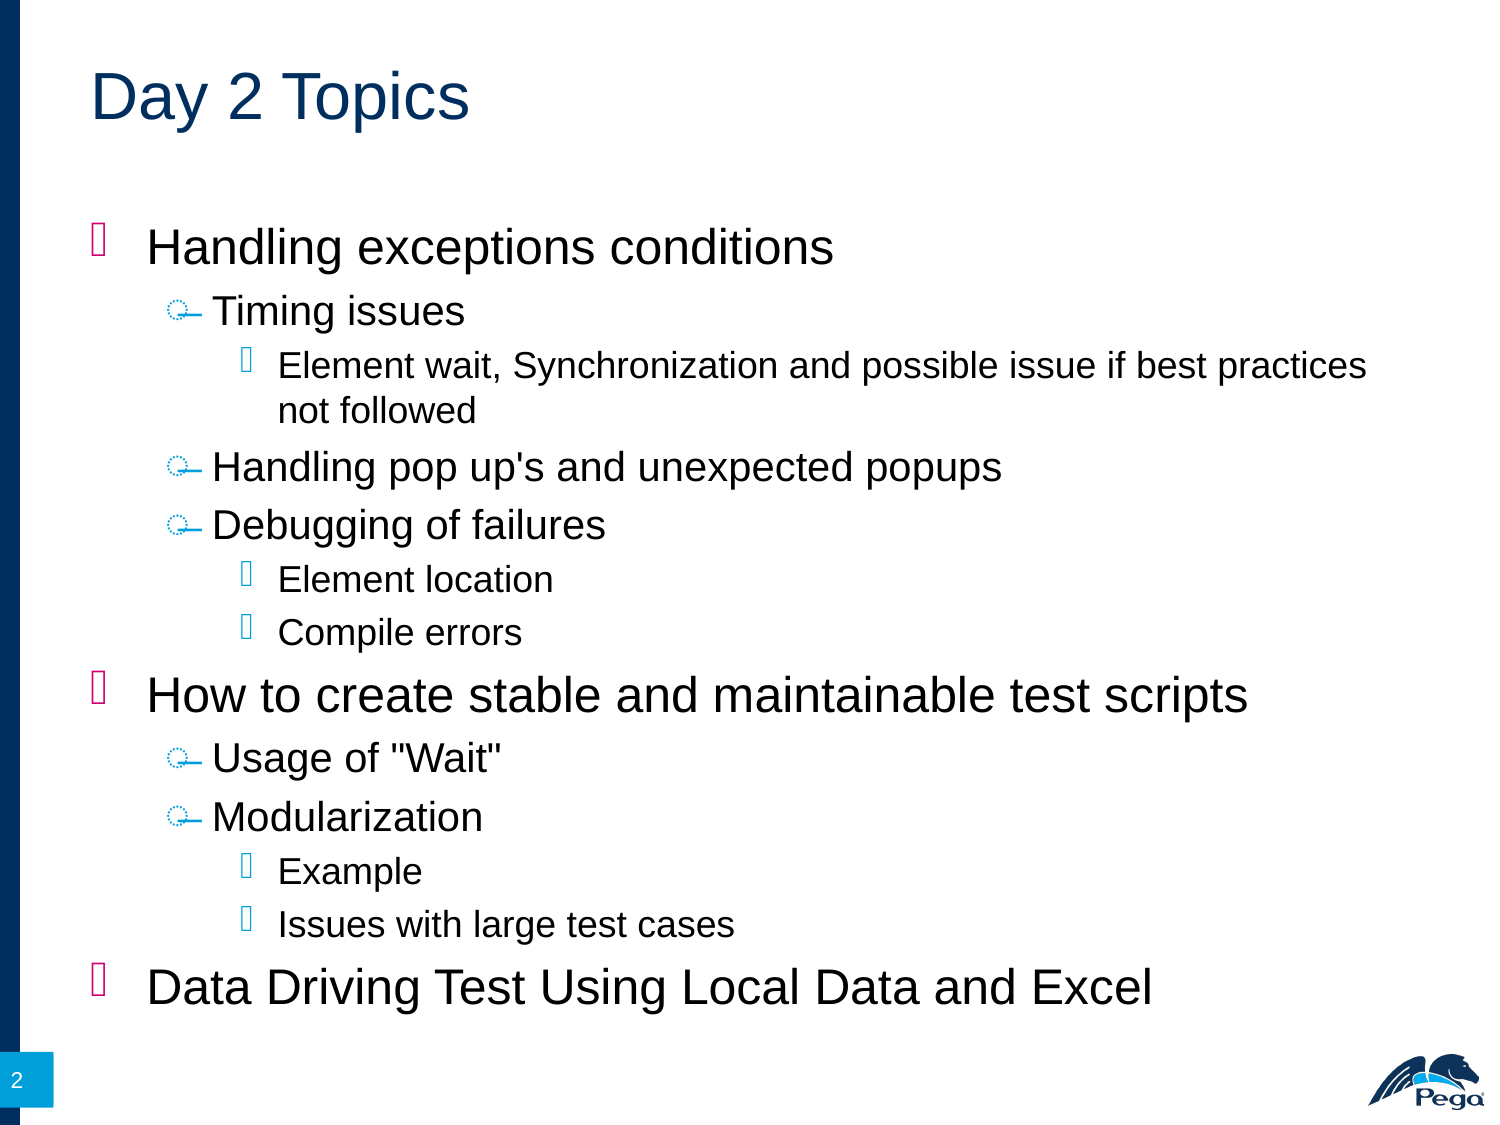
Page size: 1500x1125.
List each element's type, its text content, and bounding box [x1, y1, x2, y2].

picture [1368, 1054, 1485, 1110]
list Handling exceptions conditions Timing issues Element wait, Synchronization and possible issue if best practices not followed Handling pop up's and unexpected popups Debugging of failures Element location Compile errors How to create stable and maintainable test scripts Usage of "Wait" Modularization Example Issues with large test cases Data Driving Test Using Local Data and Excel [75, 207, 1425, 1025]
title Day 2 Topics [75, 18, 1425, 168]
